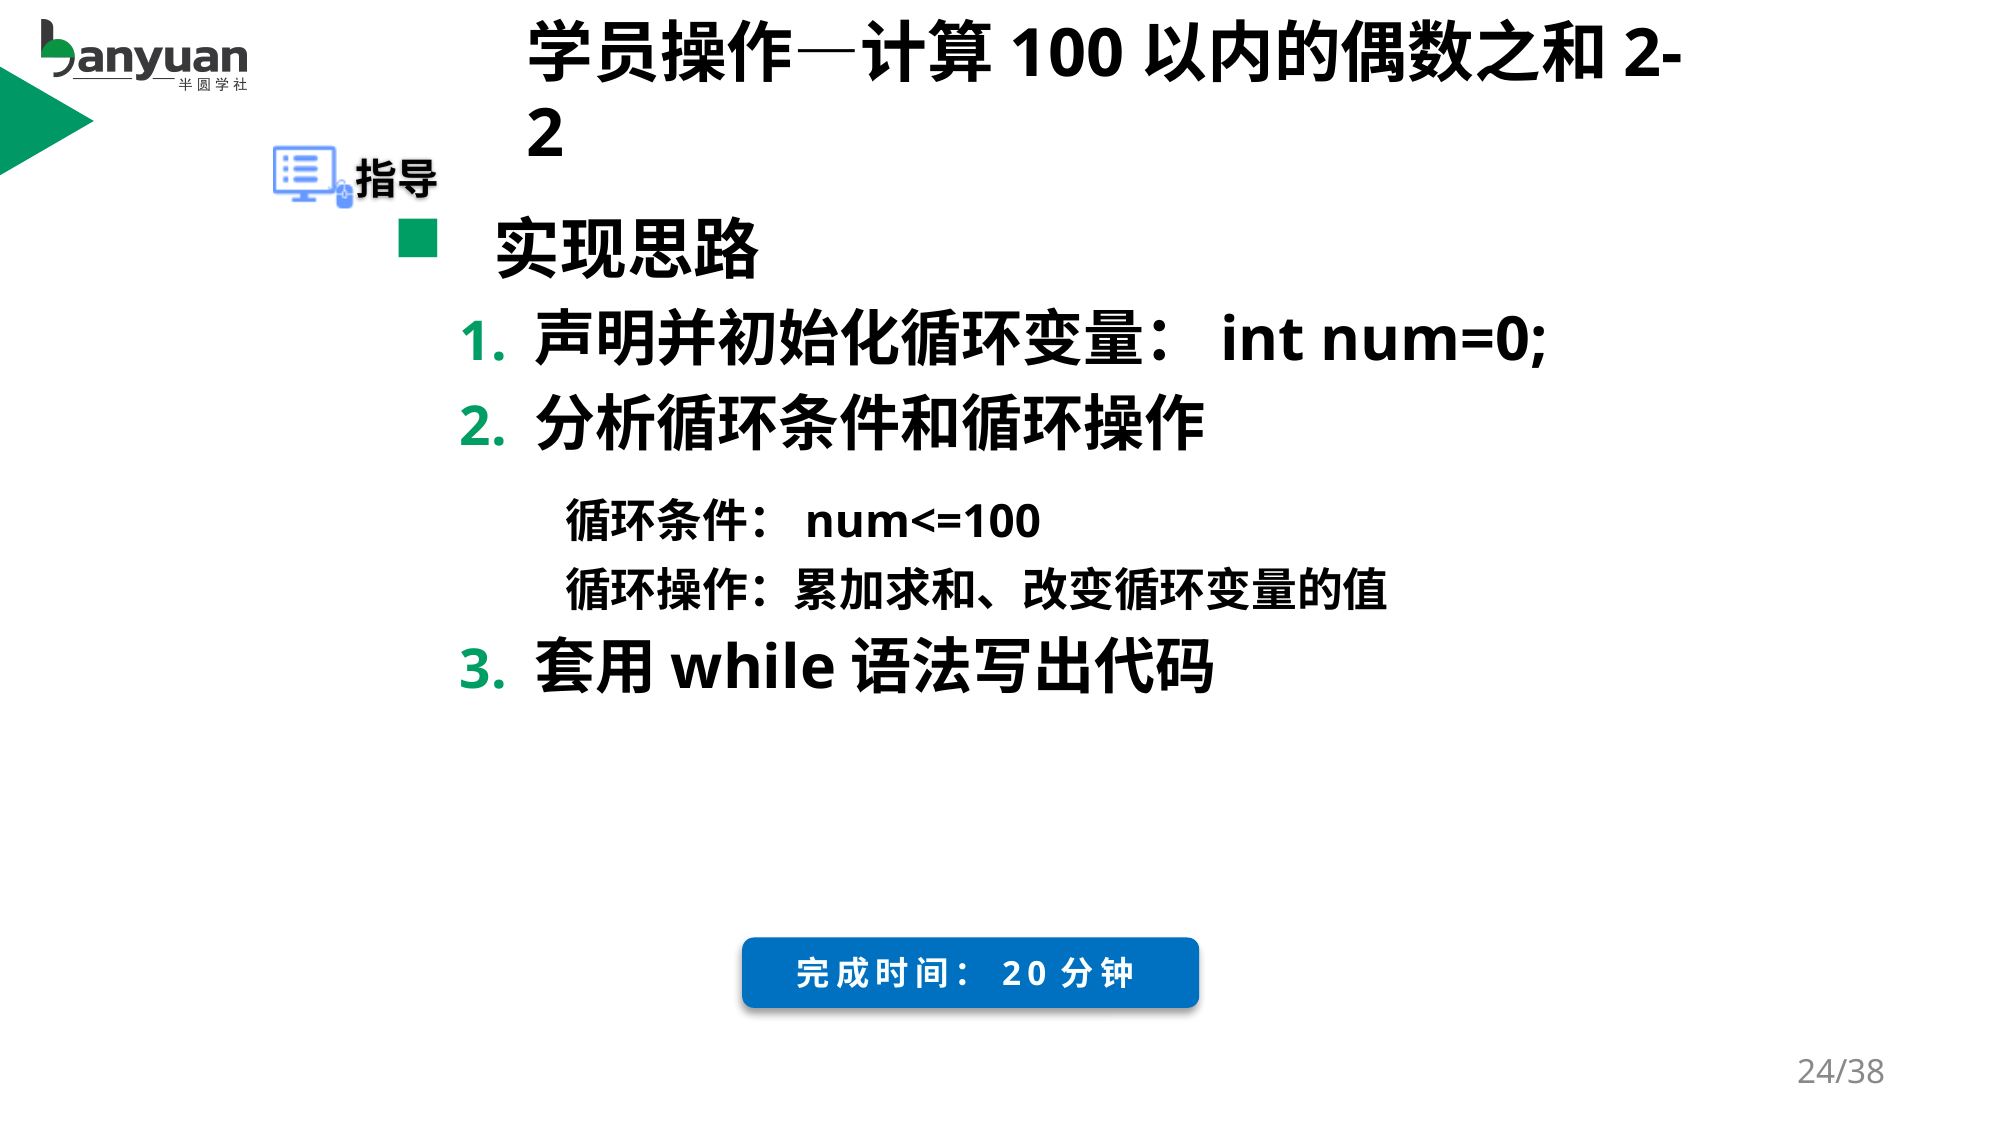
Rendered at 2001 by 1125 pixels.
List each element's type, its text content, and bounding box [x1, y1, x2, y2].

slide_number 24/38 [1433, 1042, 1901, 1104]
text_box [273, 140, 455, 223]
title 学员操作—计算100以内的偶数之和2-2 [511, 46, 1721, 133]
list 实现思路 声明并初始化循环变量：int num=0; 分析循环条件和循环操作 循环条件：num<=100 循环操作：累加求和、改变循环变量的值 套用while语法写出代码 [378, 199, 1633, 1043]
picture [41, 19, 247, 91]
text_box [741, 937, 1200, 1009]
